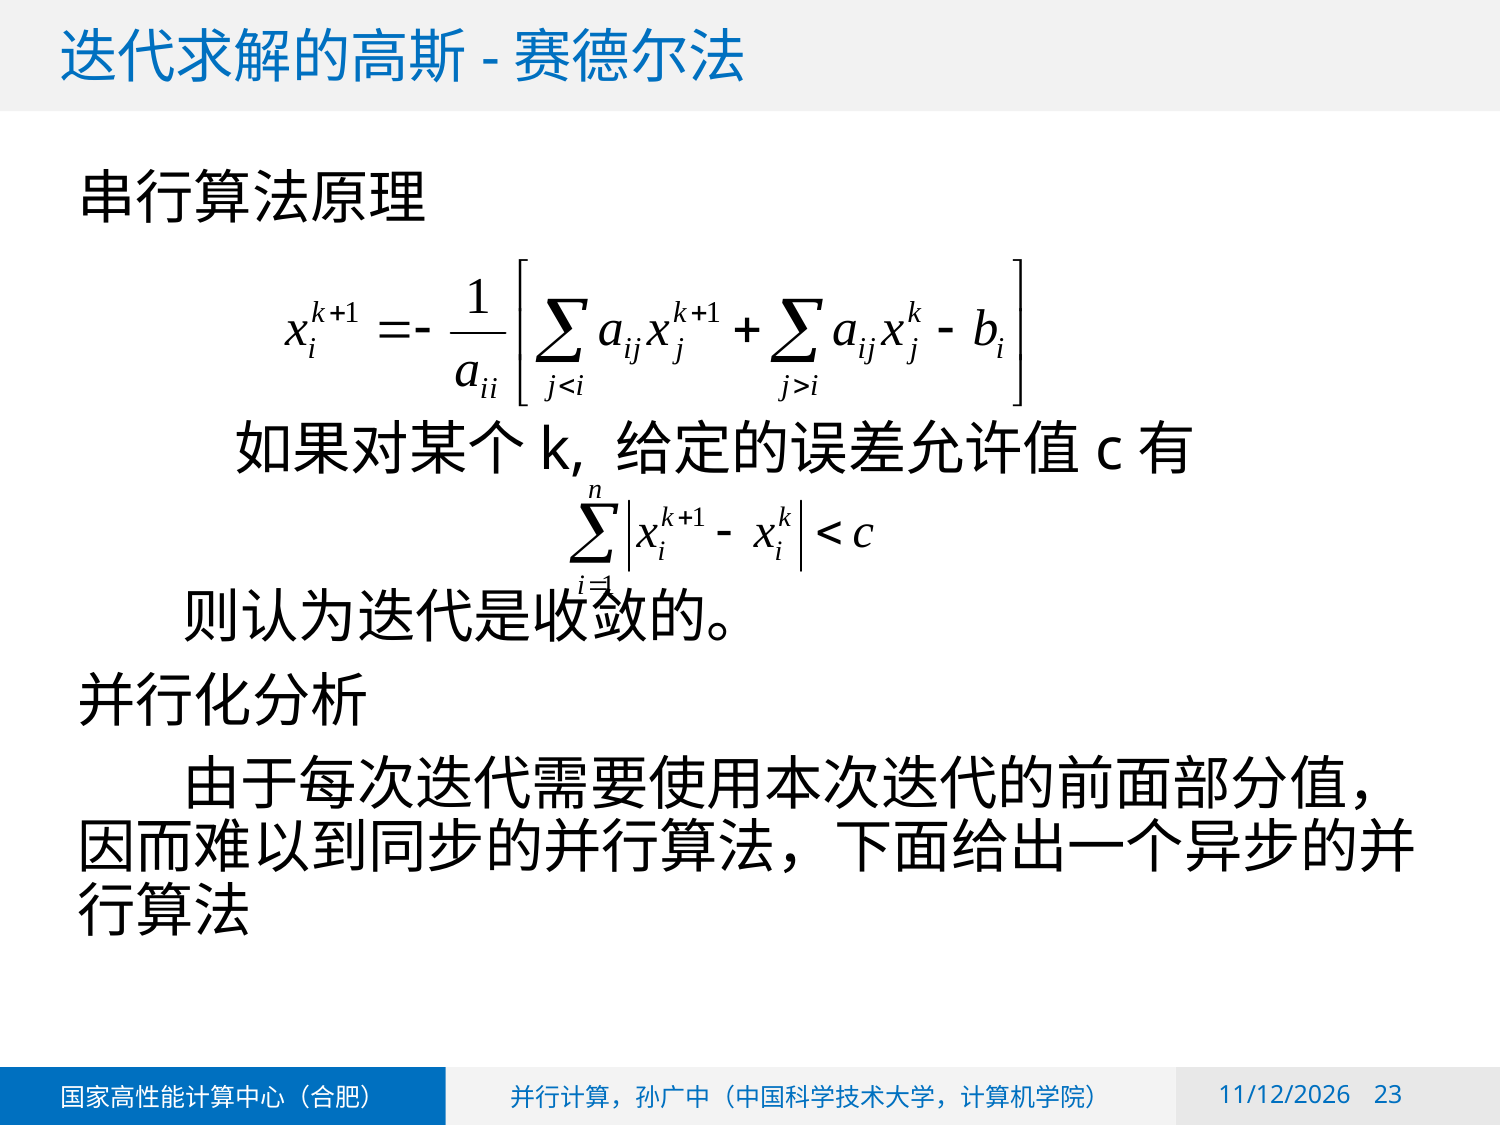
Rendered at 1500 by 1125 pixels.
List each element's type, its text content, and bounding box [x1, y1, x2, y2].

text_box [274, 251, 1042, 415]
slide_number 23 [1334, 1067, 1418, 1125]
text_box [562, 467, 885, 605]
list 串行算法原理 如果对某个k, 给定的误差允许值c有 则认为迭代是收敛的。 并行化分析 由于每次迭代需要使用本次迭代的前面部分值，因而难以到同步的并行算法，下面给出一个异步的并行算法 [62, 160, 1438, 989]
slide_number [1203, 1067, 1334, 1125]
title 迭代求解的高斯-赛德尔法 [44, 15, 1338, 101]
